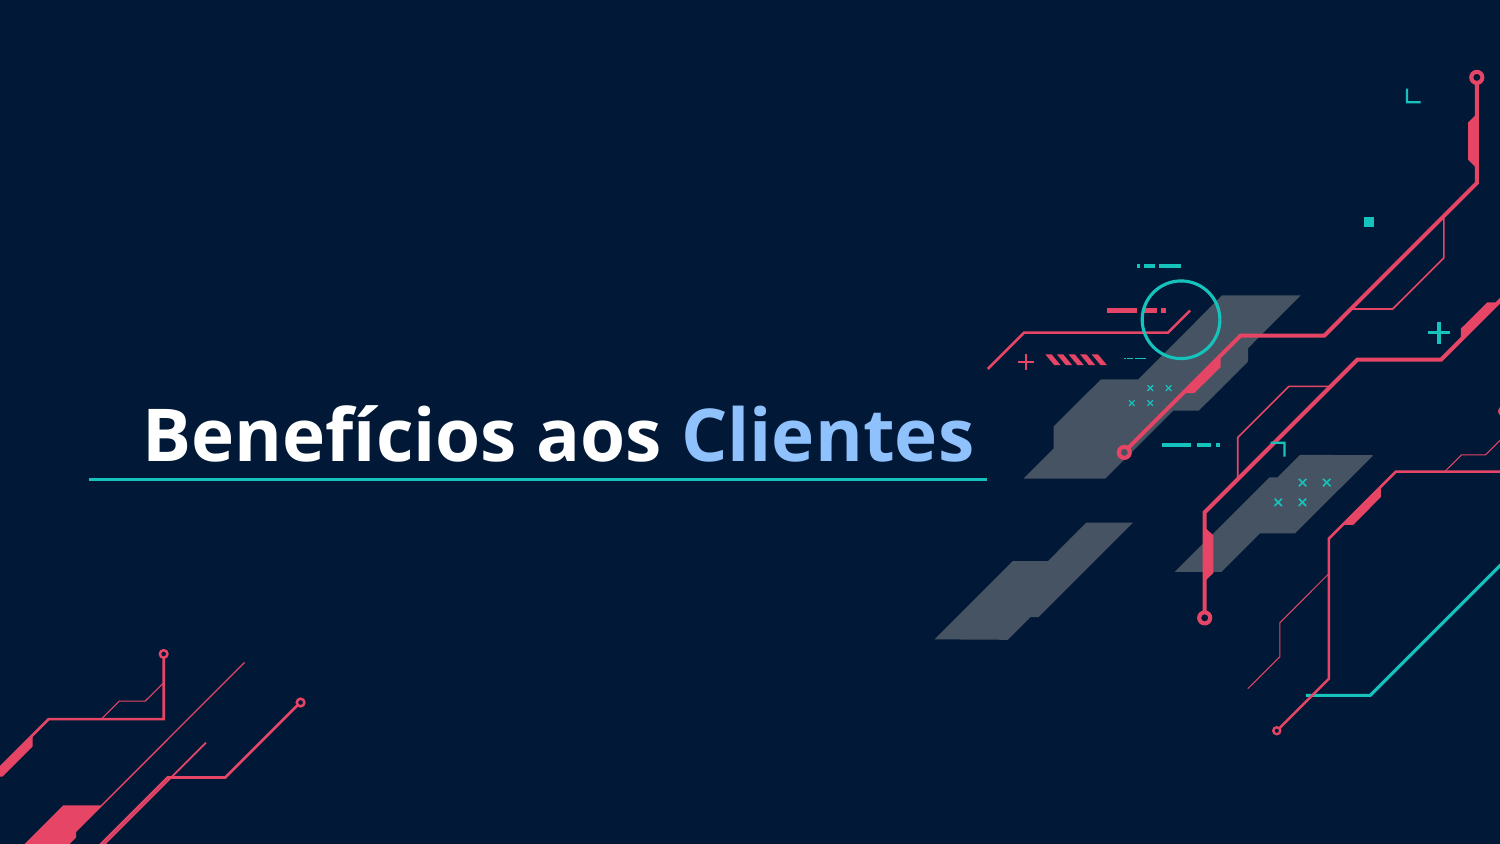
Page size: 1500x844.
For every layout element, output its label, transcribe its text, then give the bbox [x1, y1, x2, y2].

subtitle Benefícios aos Clientes [0, 384, 929, 491]
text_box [934, 69, 1500, 736]
